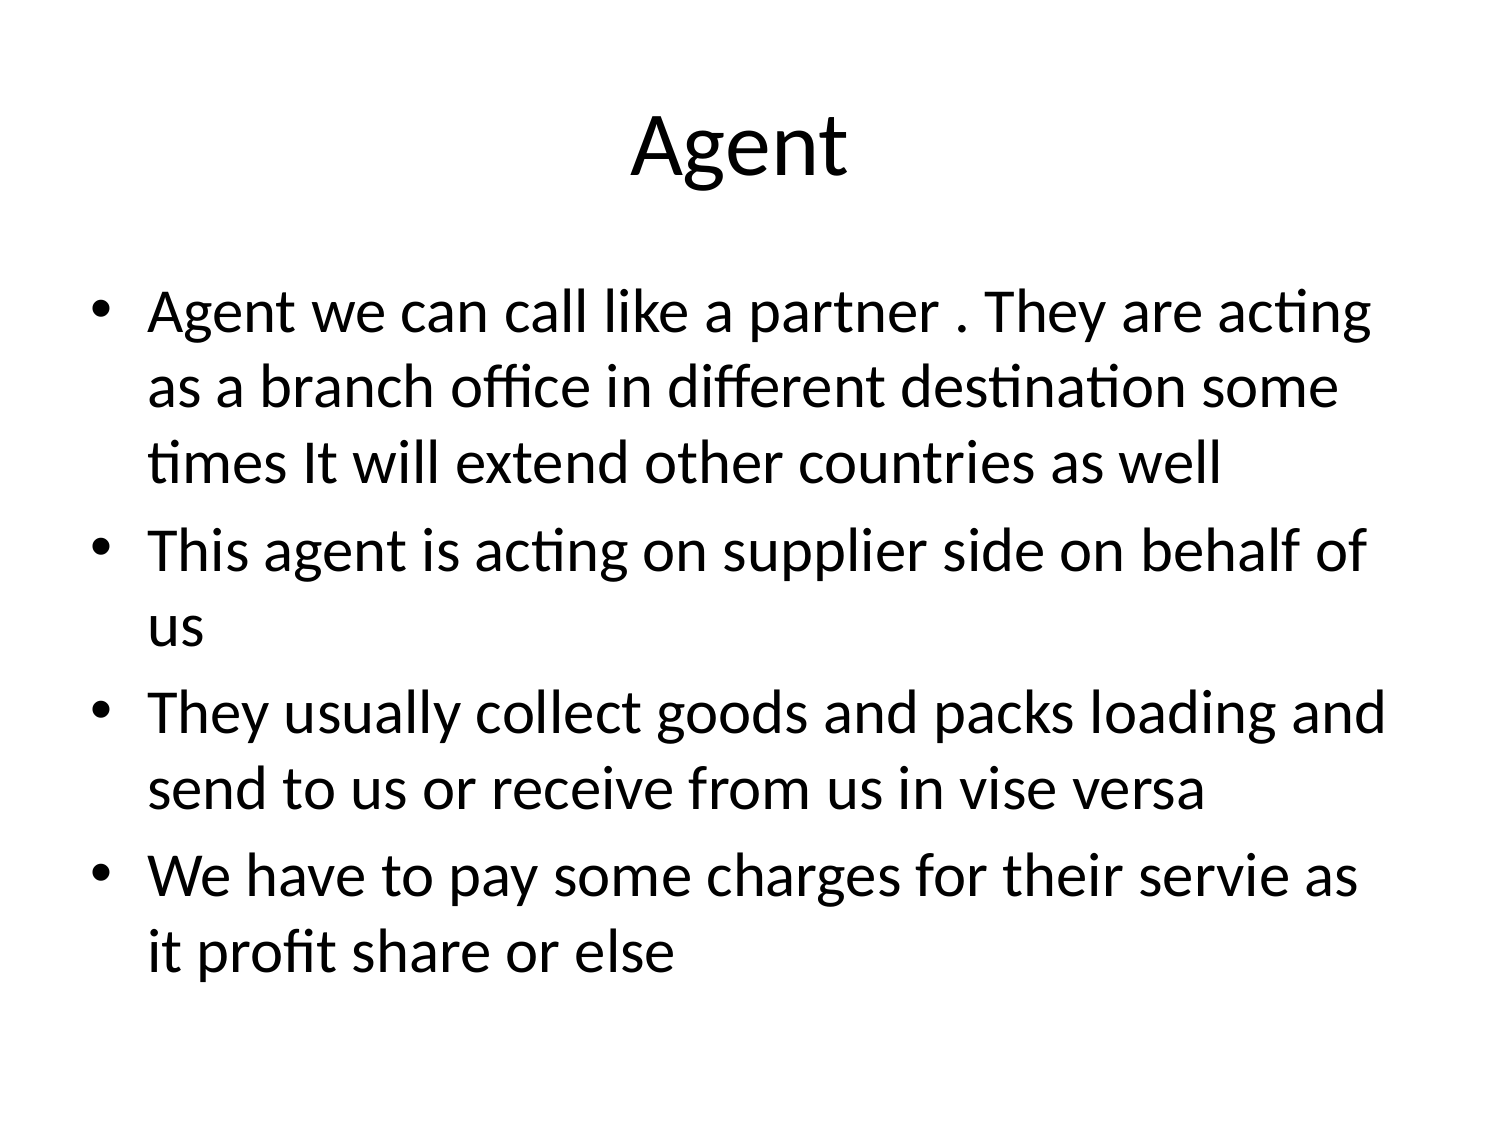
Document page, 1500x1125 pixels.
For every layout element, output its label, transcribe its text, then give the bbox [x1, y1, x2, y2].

list Agent we can call like a partner . They are acting as a branch office in different destination some times It will extend other countries as well This agent is acting on supplier side on behalf of us They usually collect goods and packs loading and send to us or receive from us in vise versa We have to pay some charges for their servie as it profit share or else [75, 262, 1425, 1005]
title Agent [75, 45, 1425, 233]
